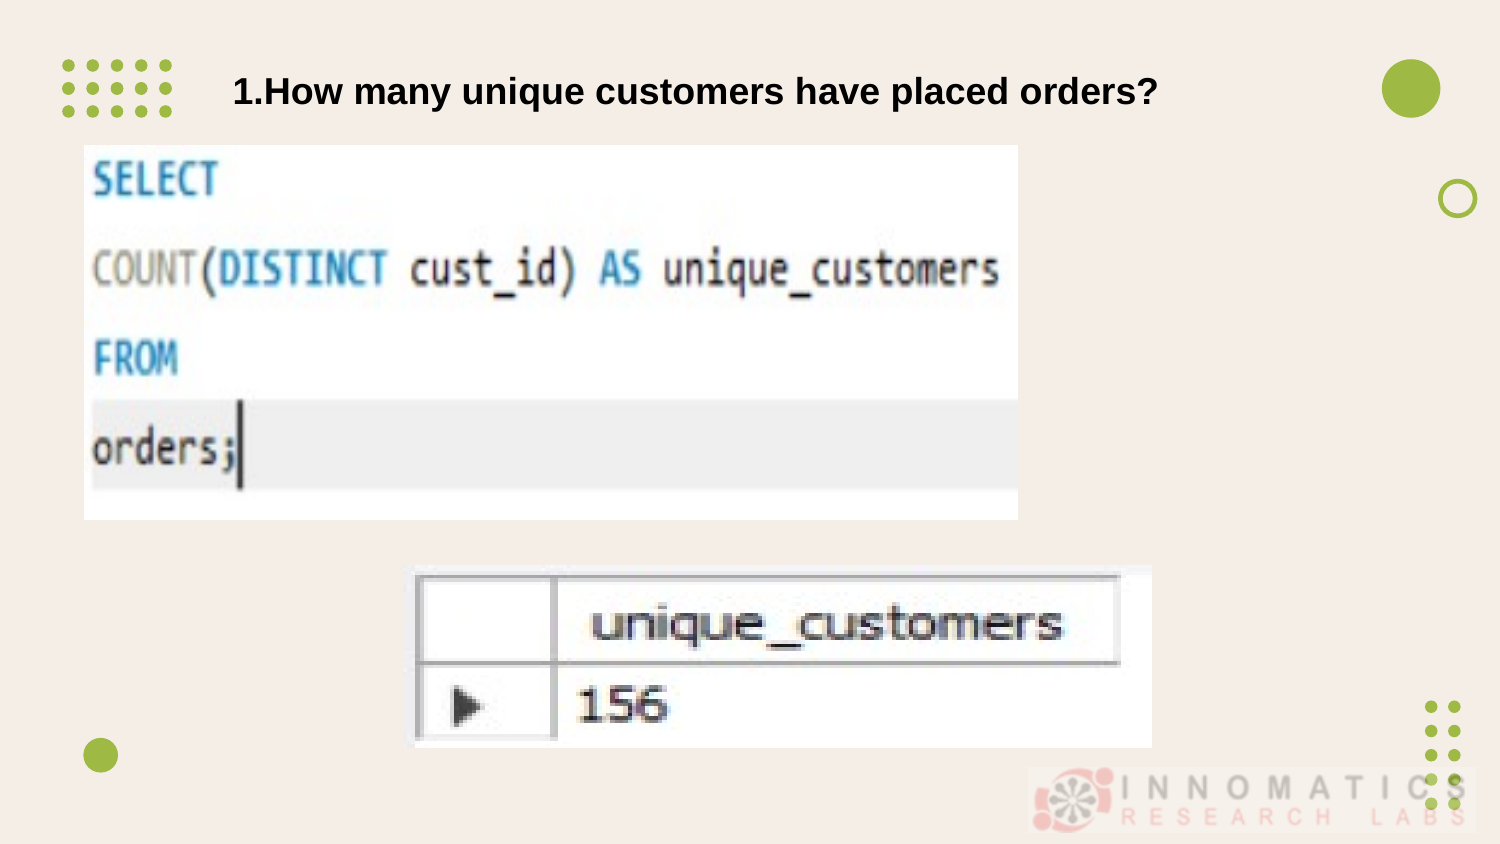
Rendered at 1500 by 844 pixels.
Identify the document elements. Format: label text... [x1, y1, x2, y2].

text_box 1.How many unique customers have placed orders? [217, 59, 1190, 120]
picture [1028, 767, 1476, 834]
picture [402, 565, 1152, 748]
picture [84, 145, 1018, 520]
